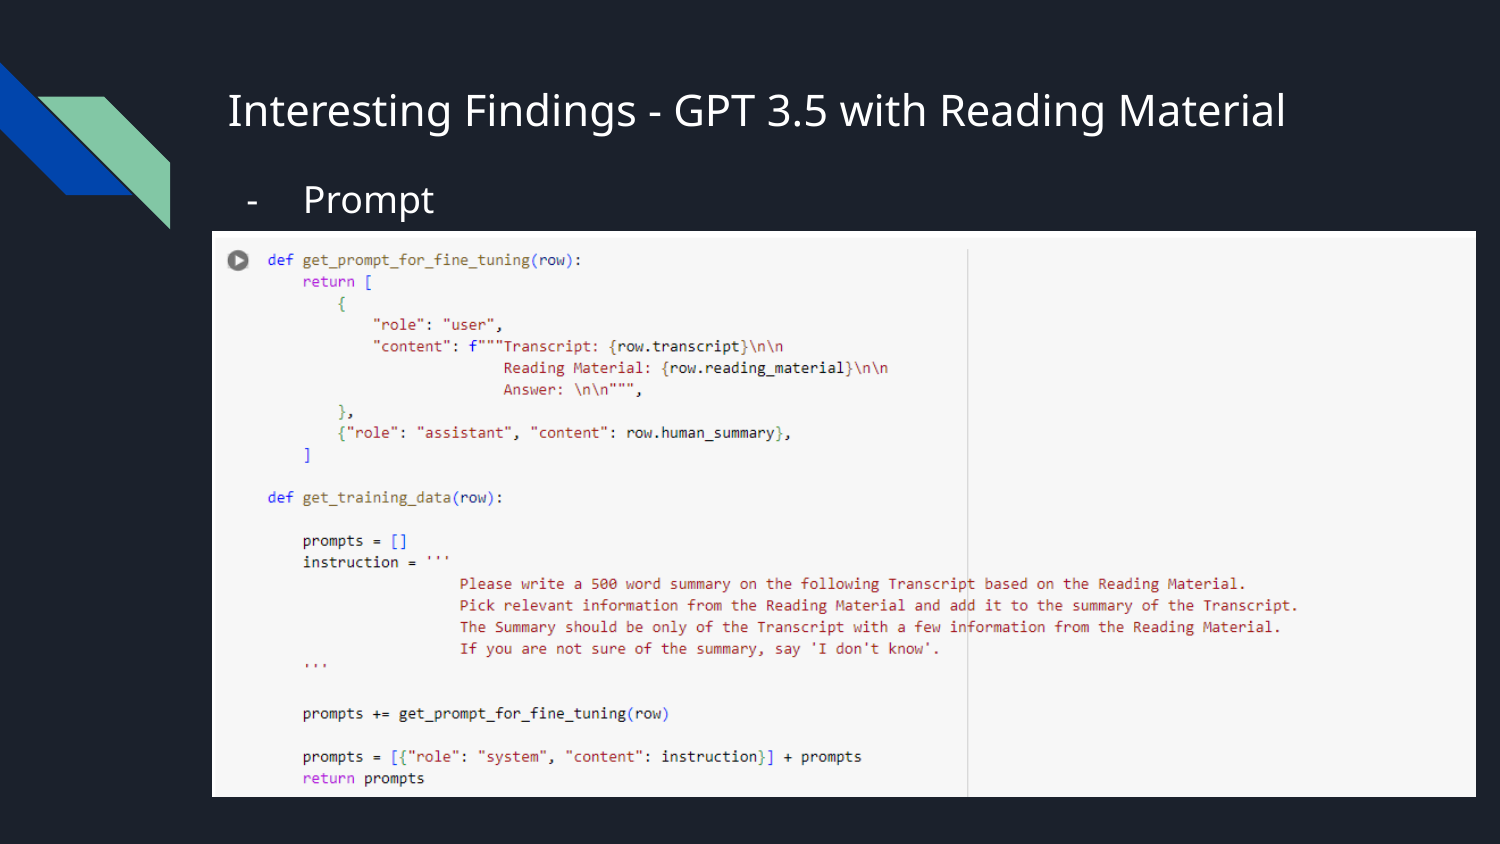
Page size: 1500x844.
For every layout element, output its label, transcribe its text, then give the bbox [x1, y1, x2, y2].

picture [212, 231, 1477, 797]
list Prompt [212, 158, 1368, 231]
title Interesting Findings - GPT 3.5 with Reading Material [212, 64, 1439, 215]
